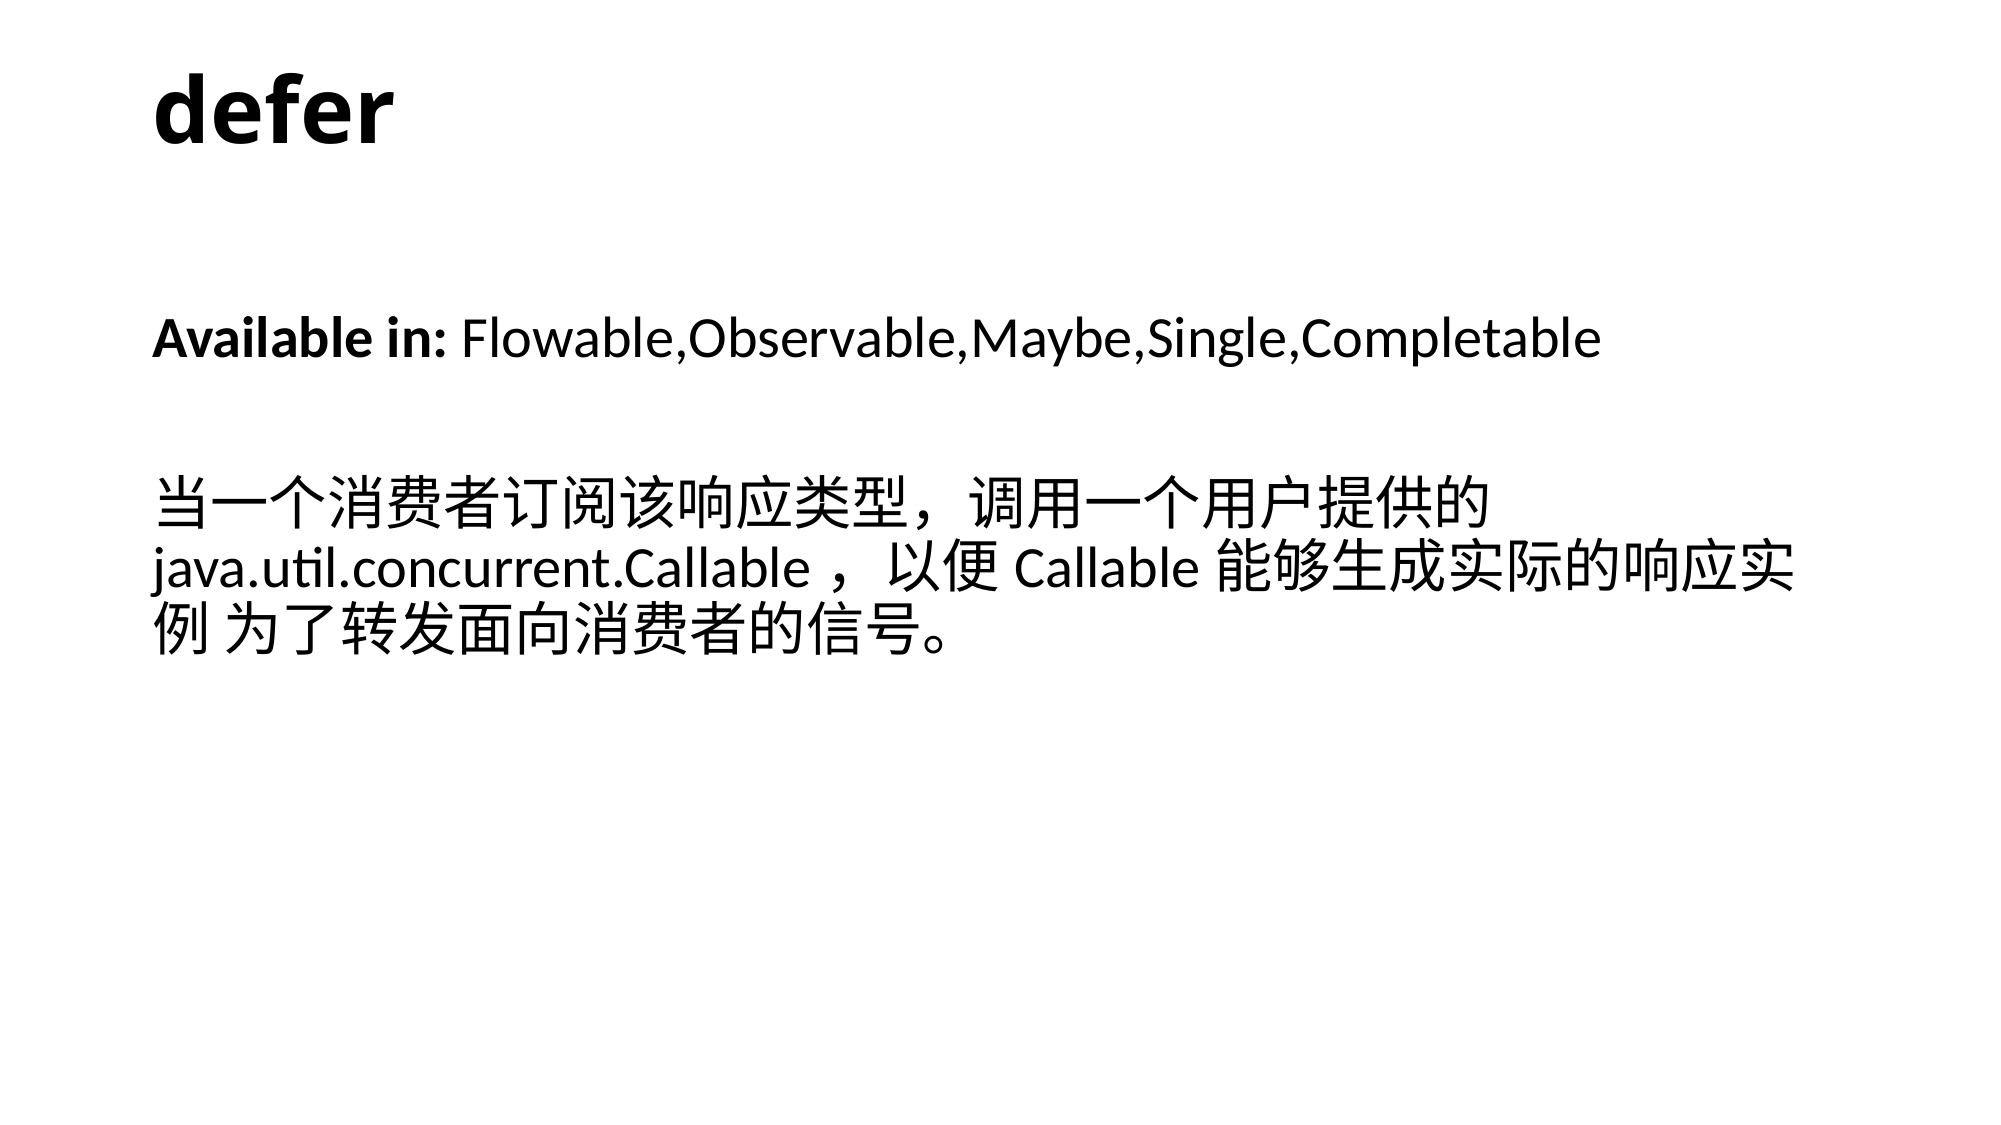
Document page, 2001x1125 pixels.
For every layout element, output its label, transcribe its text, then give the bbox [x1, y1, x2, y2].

title defer [137, 59, 1863, 278]
list Available in: Flowable,Observable,Maybe,Single,Completable 当一个消费者订阅该响应类型，调用一个用户提供的 java.util.concurrent.Callable，以便Callable能够生成实际的响应实例 为了转发面向消费者的信号。 [137, 299, 1863, 1014]
